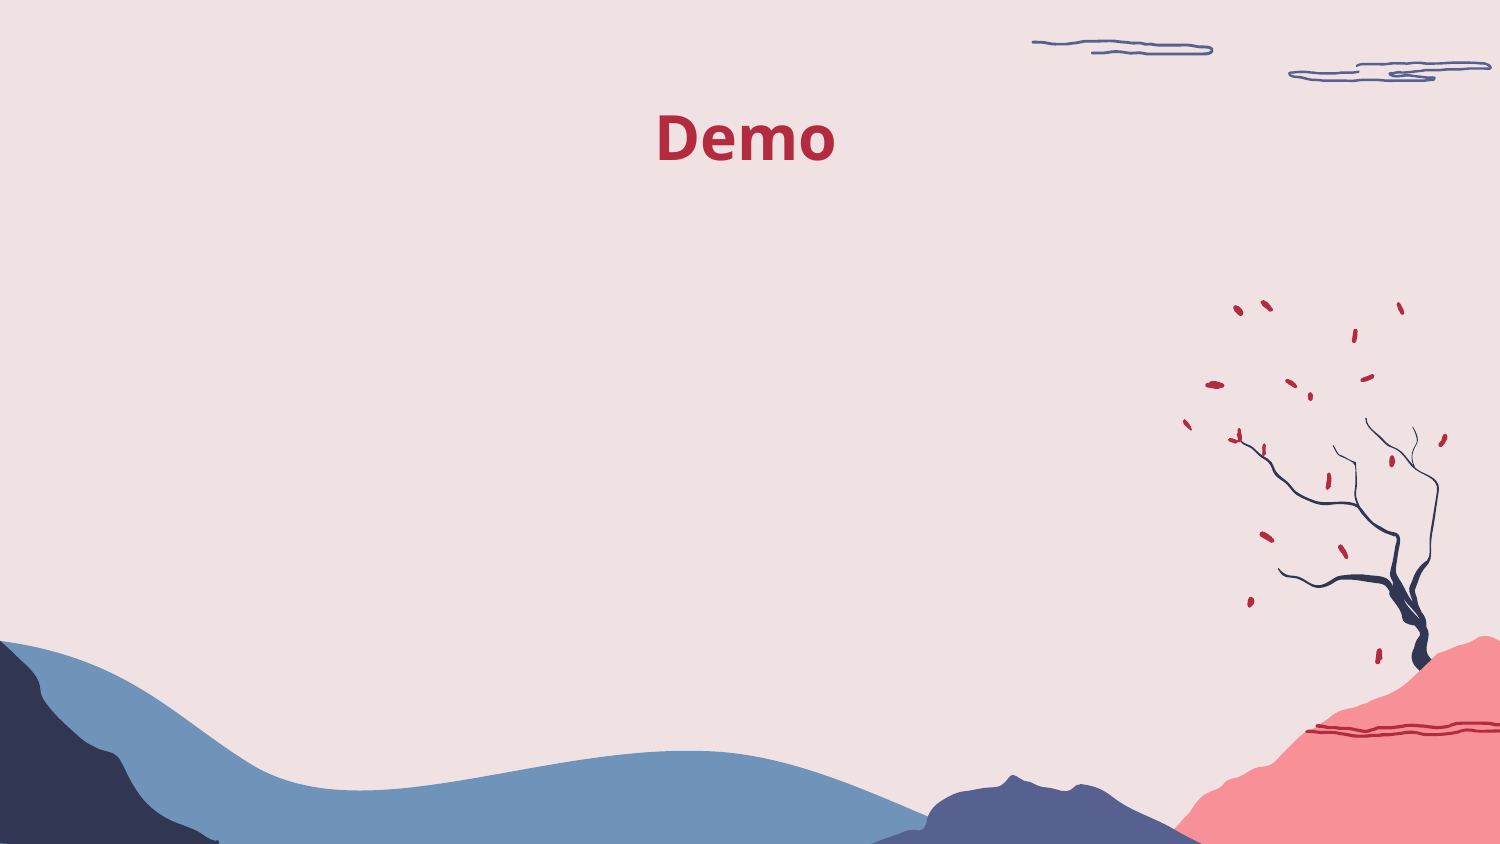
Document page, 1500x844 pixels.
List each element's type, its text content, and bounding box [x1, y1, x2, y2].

title Demo [118, 88, 1390, 183]
